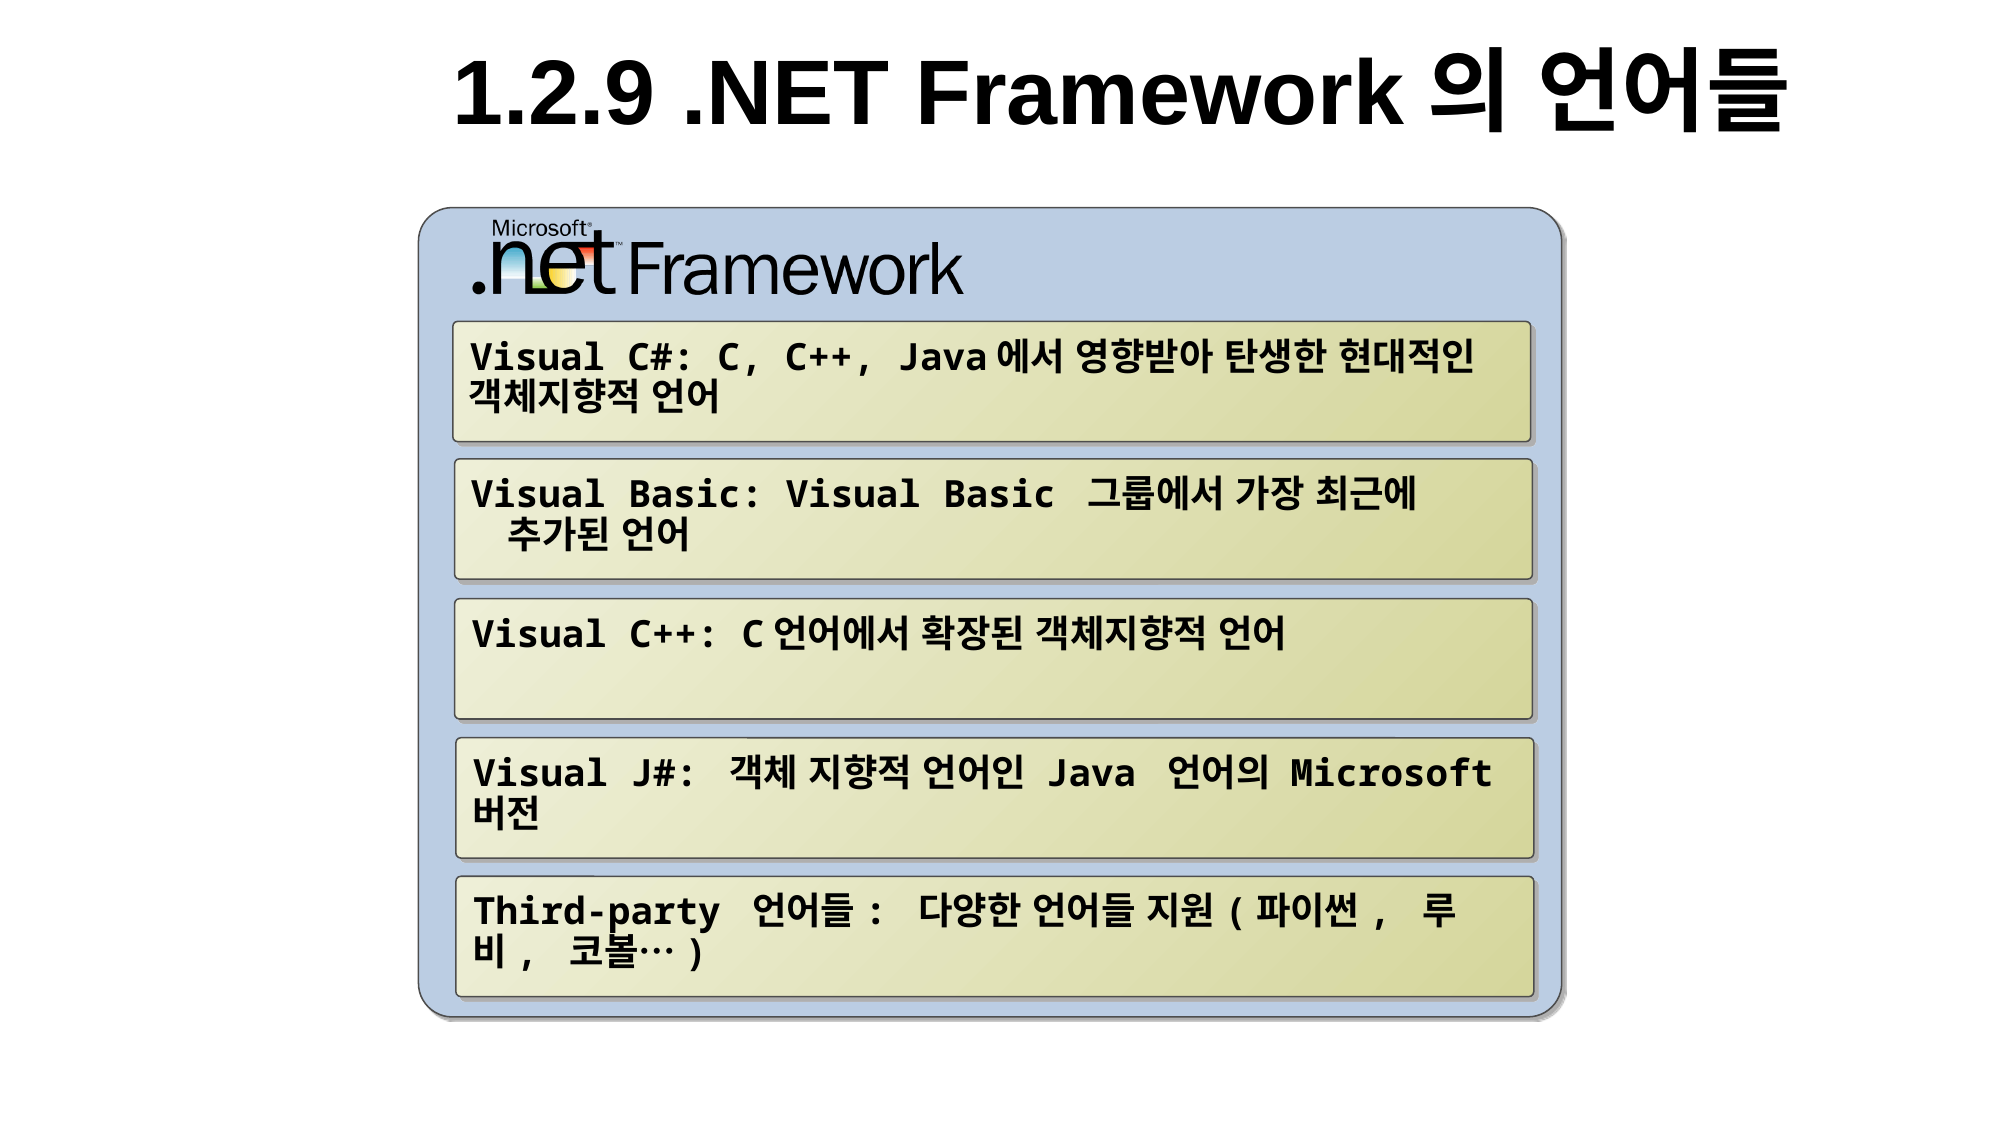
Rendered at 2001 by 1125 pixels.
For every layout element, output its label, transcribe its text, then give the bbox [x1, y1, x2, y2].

text_box Visual C++: C언어에서 확장된 객체지향적 언어 [454, 598, 1533, 719]
text_box 1.2.9 .NET Framework의 언어들 [387, 19, 1871, 157]
text_box Visual Basic: Visual Basic 그룹에서 가장 최근에 추가된 언어 [454, 458, 1533, 580]
text_box [418, 207, 1562, 1017]
text_box Visual C#: C, C++, Java에서 영향받아 탄생한 현대적인 객체지향적 언어 [452, 321, 1531, 442]
text_box Visual J#: 객체 지향적 언어인 Java 언어의 Microsoft 버전 [455, 737, 1534, 859]
text_box Third-party 언어들: 다양한 언어들 지원(파이썬, 루비, 코볼…) [455, 876, 1534, 997]
picture [471, 218, 965, 297]
